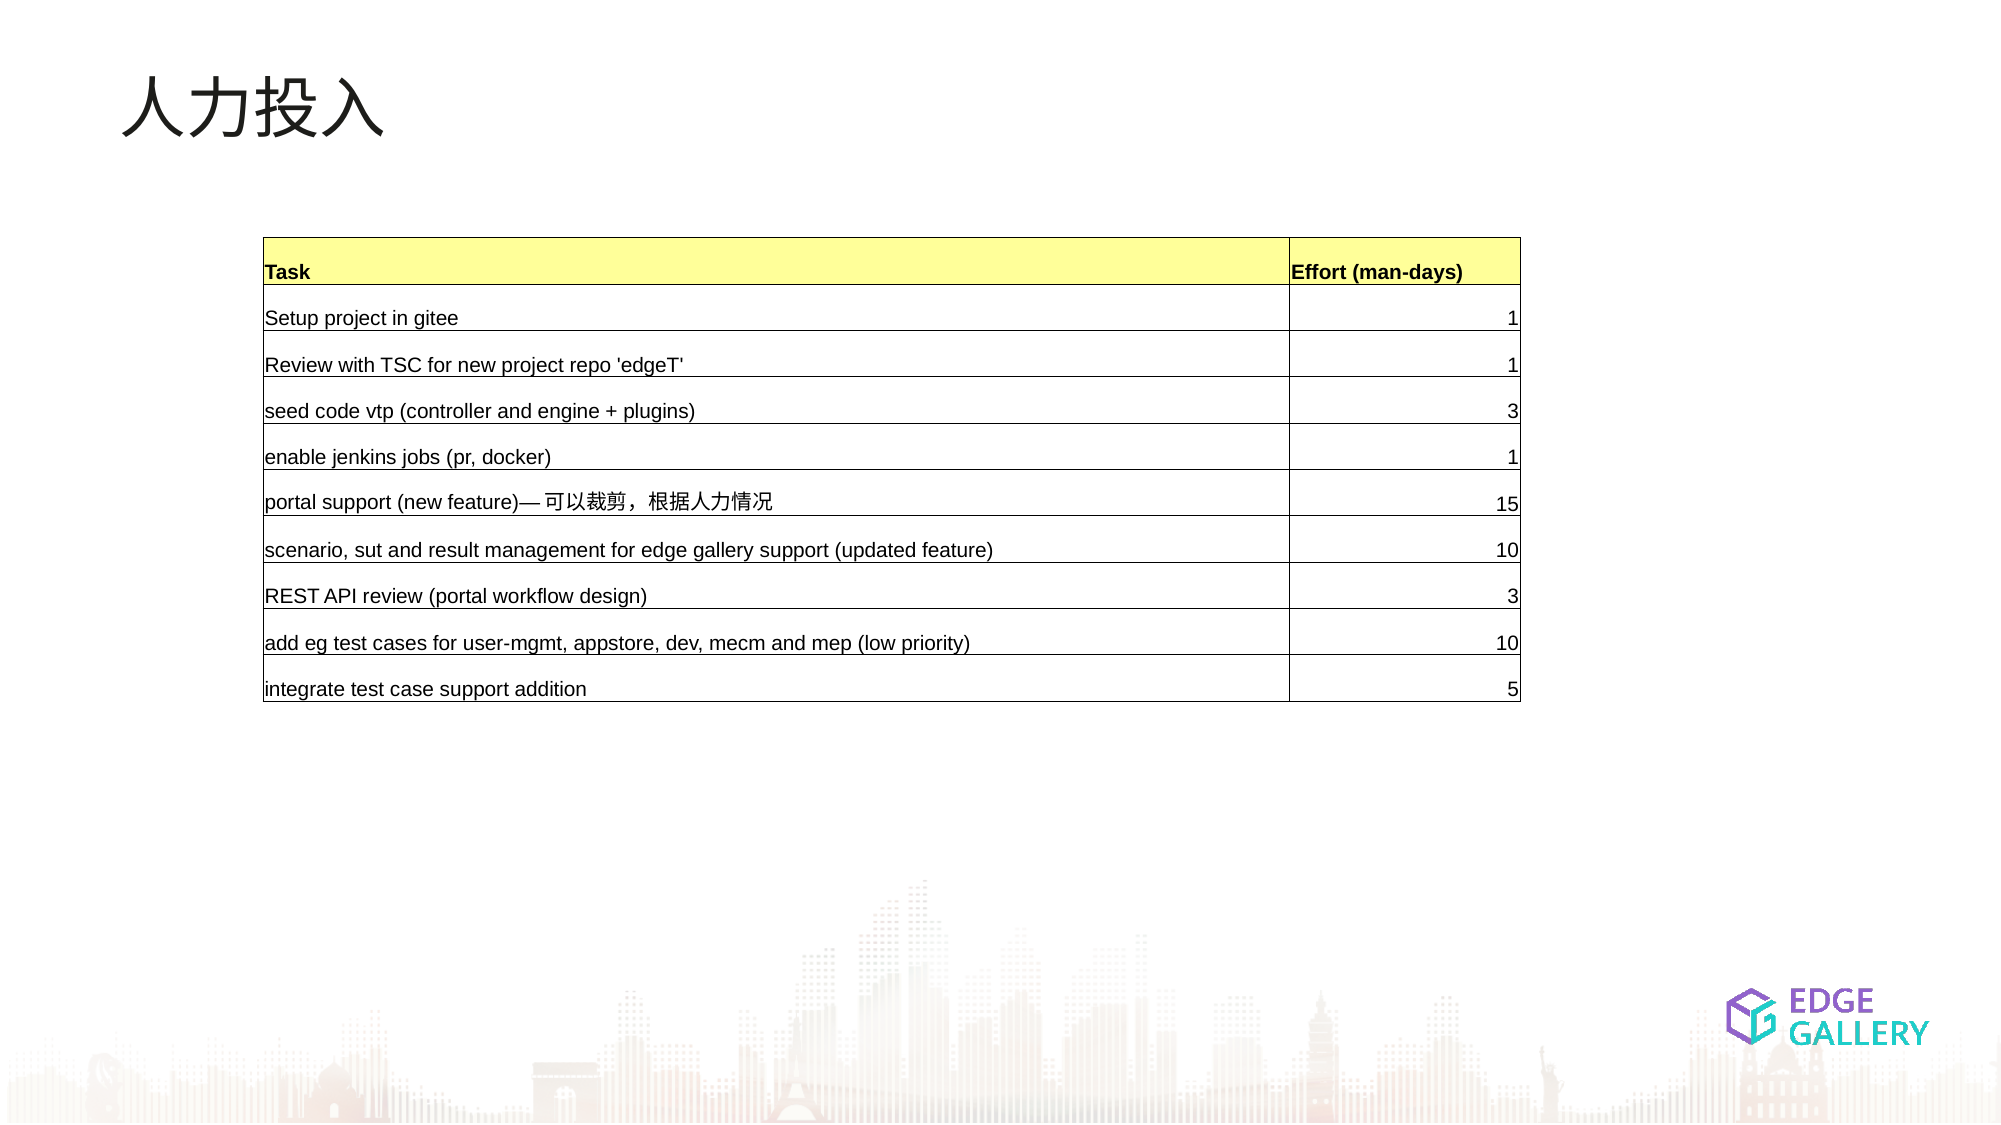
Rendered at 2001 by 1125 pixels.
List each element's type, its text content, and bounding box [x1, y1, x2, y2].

table_cell 1 [1290, 424, 1520, 469]
table_cell integrate test case support addition [264, 655, 1289, 701]
picture [7, 879, 2001, 1123]
table_cell REST API review (portal workflow design) [264, 563, 1289, 608]
table_cell add eg test cases for user-mgmt, appstore, dev, mecm and mep (low priority) [264, 609, 1289, 654]
table_header Effort (man-days) [1290, 238, 1520, 284]
table_cell 15 [1290, 470, 1520, 515]
table_header Task [264, 238, 1289, 284]
table_cell 10 [1290, 609, 1520, 654]
table_cell enable jenkins jobs (pr, docker) [264, 424, 1289, 469]
subtitle 人力投入 [119, 74, 1882, 238]
table_cell 1 [1290, 331, 1520, 376]
table_cell 3 [1290, 563, 1520, 608]
table_cell Review with TSC for new project repo 'edgeT' [264, 331, 1289, 376]
table_cell scenario, sut and result management for edge gallery support (updated feature) [264, 516, 1289, 562]
table_cell 10 [1290, 516, 1520, 562]
table_cell Setup project in gitee [264, 285, 1289, 330]
table_cell portal support (new feature)—可以裁剪，根据人力情况 [264, 470, 1289, 515]
table_cell seed code vtp (controller and engine + plugins) [264, 377, 1289, 423]
table_cell 5 [1290, 655, 1520, 701]
table_cell 3 [1290, 377, 1520, 423]
table_cell 1 [1290, 285, 1520, 330]
